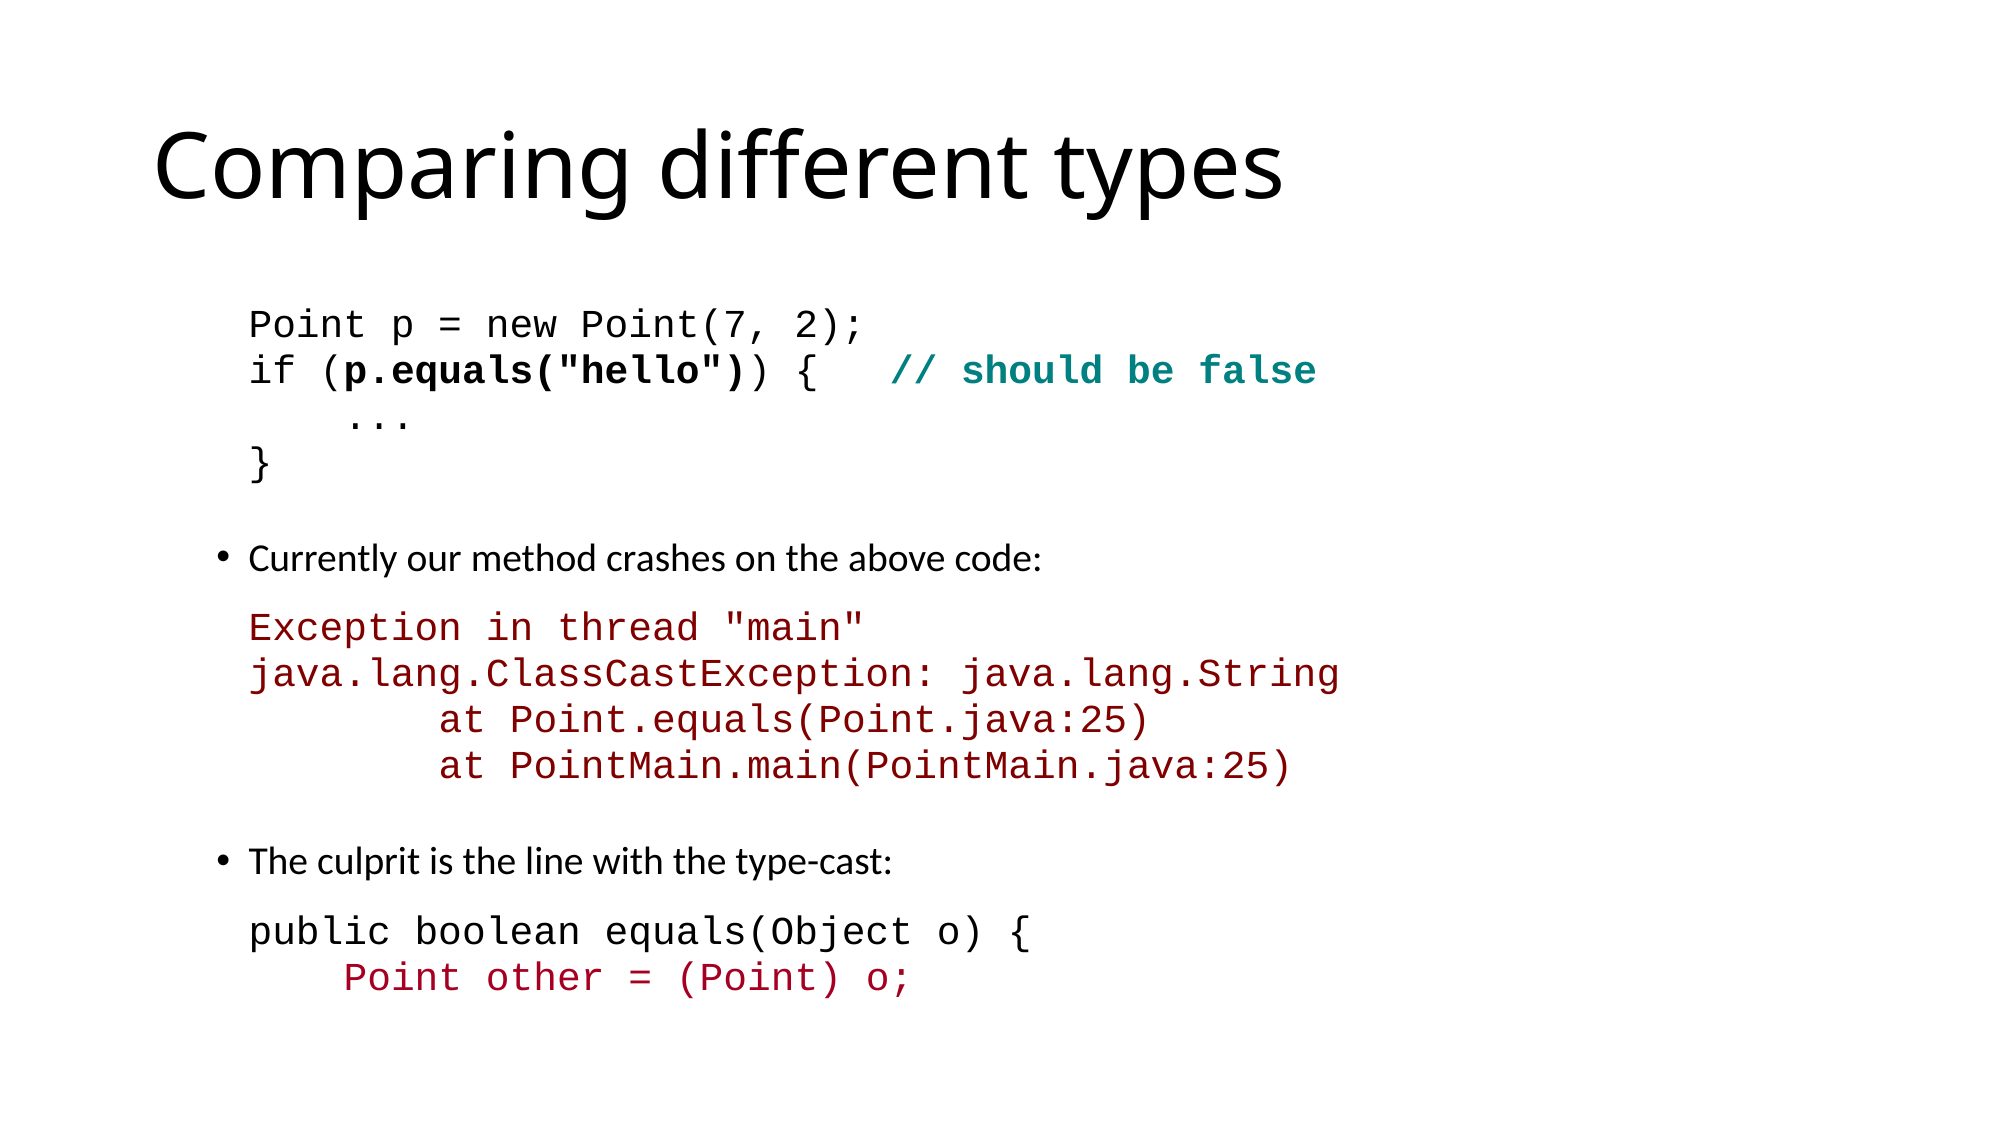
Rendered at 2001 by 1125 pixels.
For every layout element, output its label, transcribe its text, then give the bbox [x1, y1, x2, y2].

list Point p = new Point(7, 2); if (p.equals("hello")) { // should be false ... } Currently our method crashes on the above code: Exception in thread "main" java.lang.ClassCastException: java.lang.String at Point.equals(Point.java:25) at PointMain.main(PointMain.java:25) The culprit is the line with the type-cast: public boolean equals(Object o) { Point other = (Point) o; [137, 299, 1863, 1014]
title Comparing different types [137, 59, 1863, 278]
